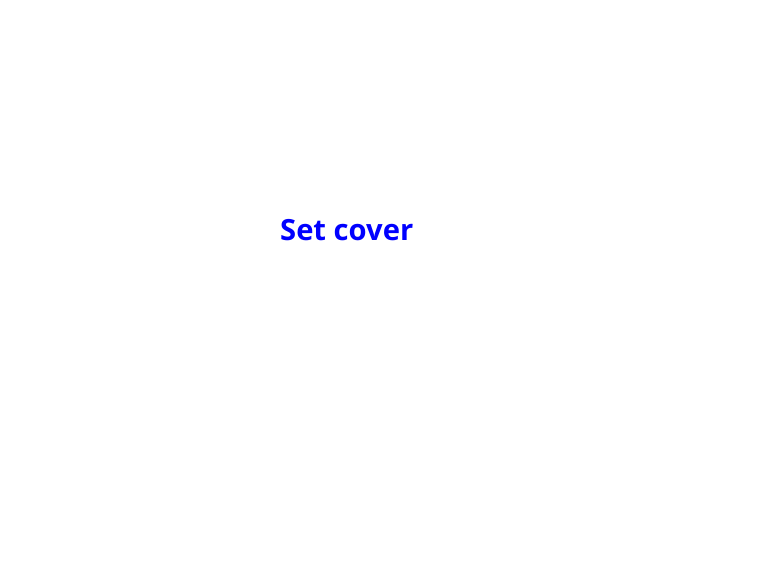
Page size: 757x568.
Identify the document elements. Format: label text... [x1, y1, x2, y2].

title Set cover [278, 217, 466, 313]
